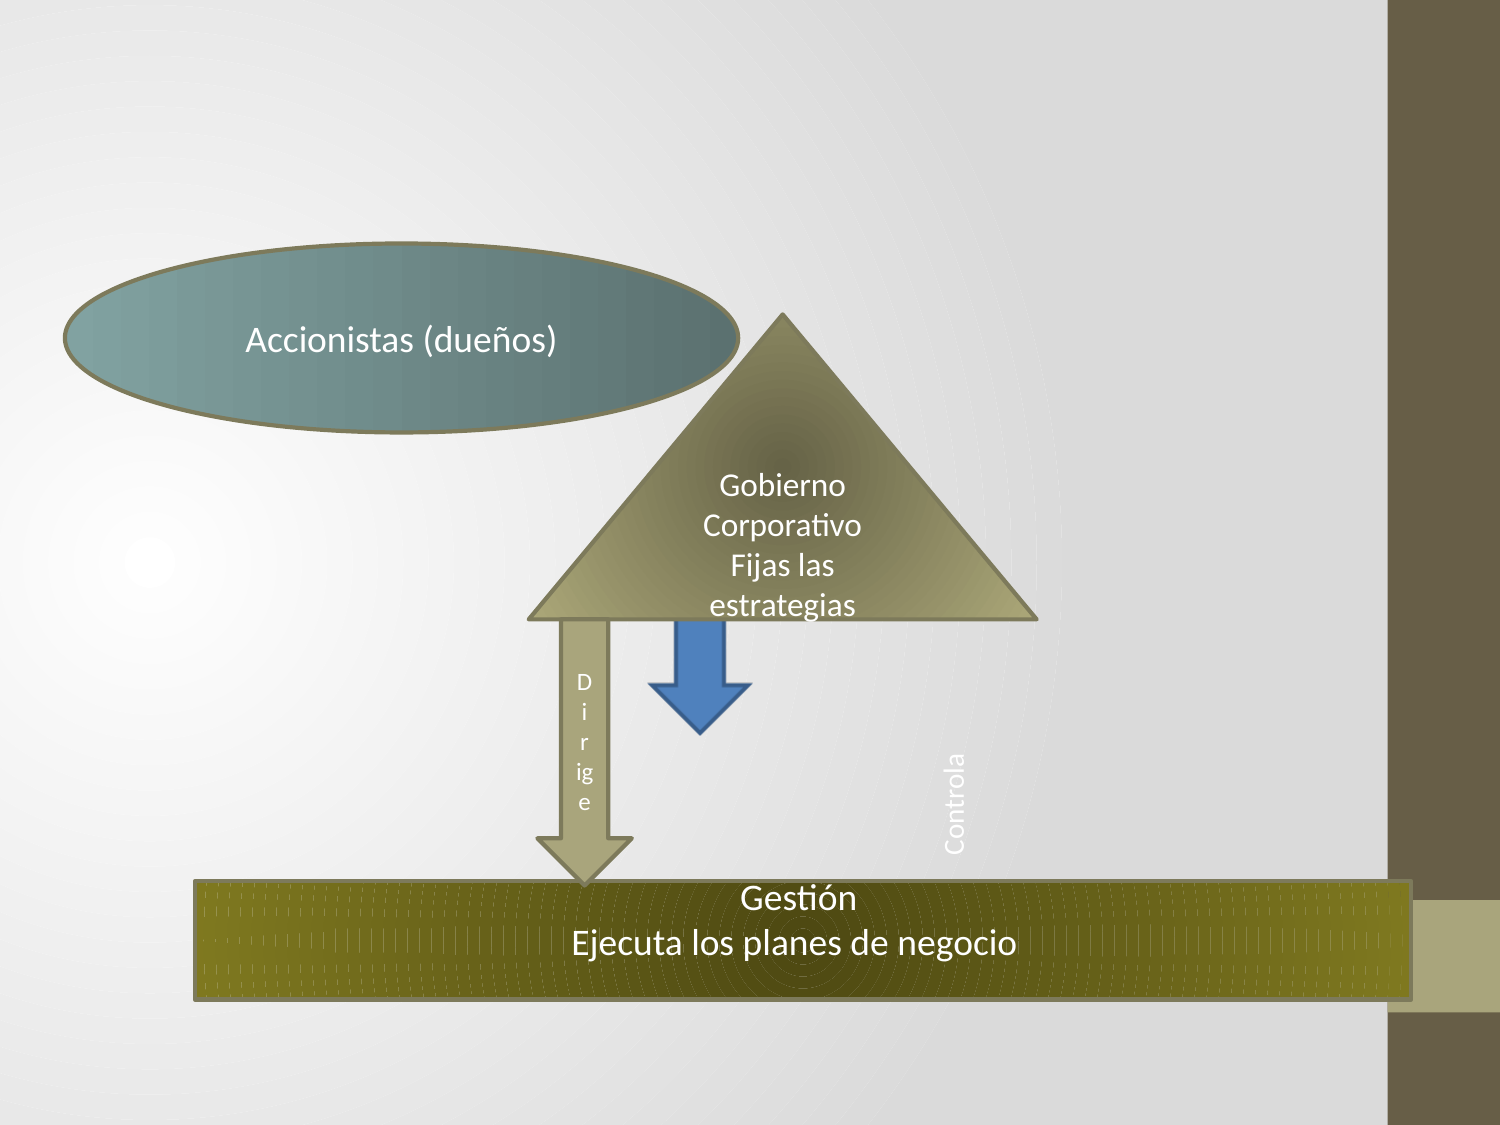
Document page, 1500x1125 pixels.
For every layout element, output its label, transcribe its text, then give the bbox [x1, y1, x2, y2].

text_box Gobierno Corporativo Fijas las estrategias [526, 312, 1039, 622]
text_box Gestión Ejecuta los planes de negocio [193, 879, 1413, 1002]
text_box Controla [927, 738, 977, 870]
text_box Accionistas (dueños) [62, 241, 741, 435]
text_box Di r ige [535, 617, 634, 888]
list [646, 576, 753, 737]
